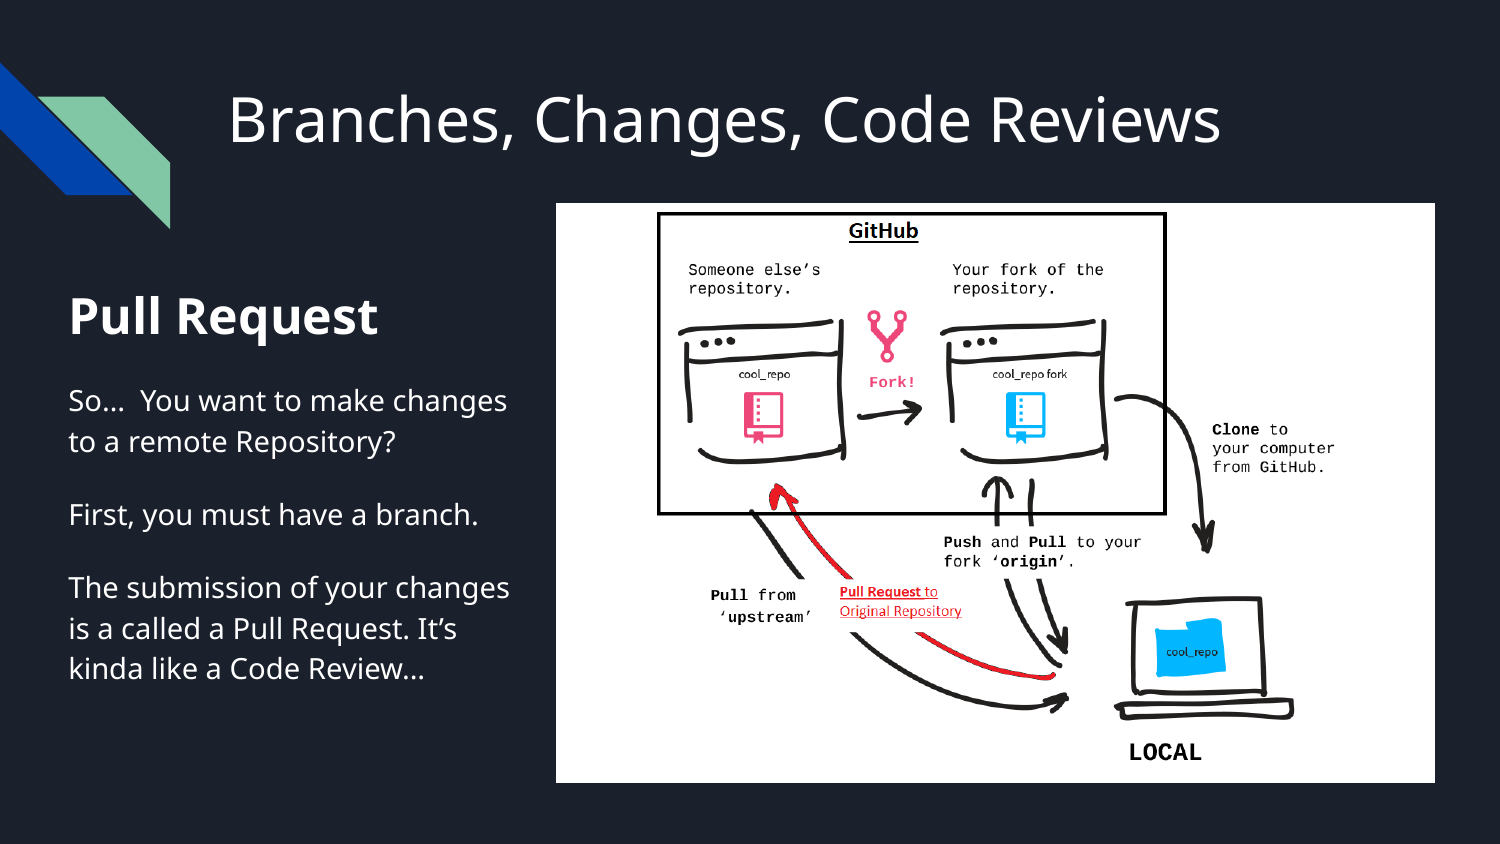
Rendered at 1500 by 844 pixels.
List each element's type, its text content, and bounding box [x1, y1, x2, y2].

picture [555, 202, 1435, 783]
title Branches, Changes, Code Reviews [212, 64, 1368, 215]
list Pull Request So… You want to make changes to a remote Repository? First, you must have a branch. The submission of your changes is a called a Pull Request. It’s kinda like a Code Review... [53, 260, 535, 738]
